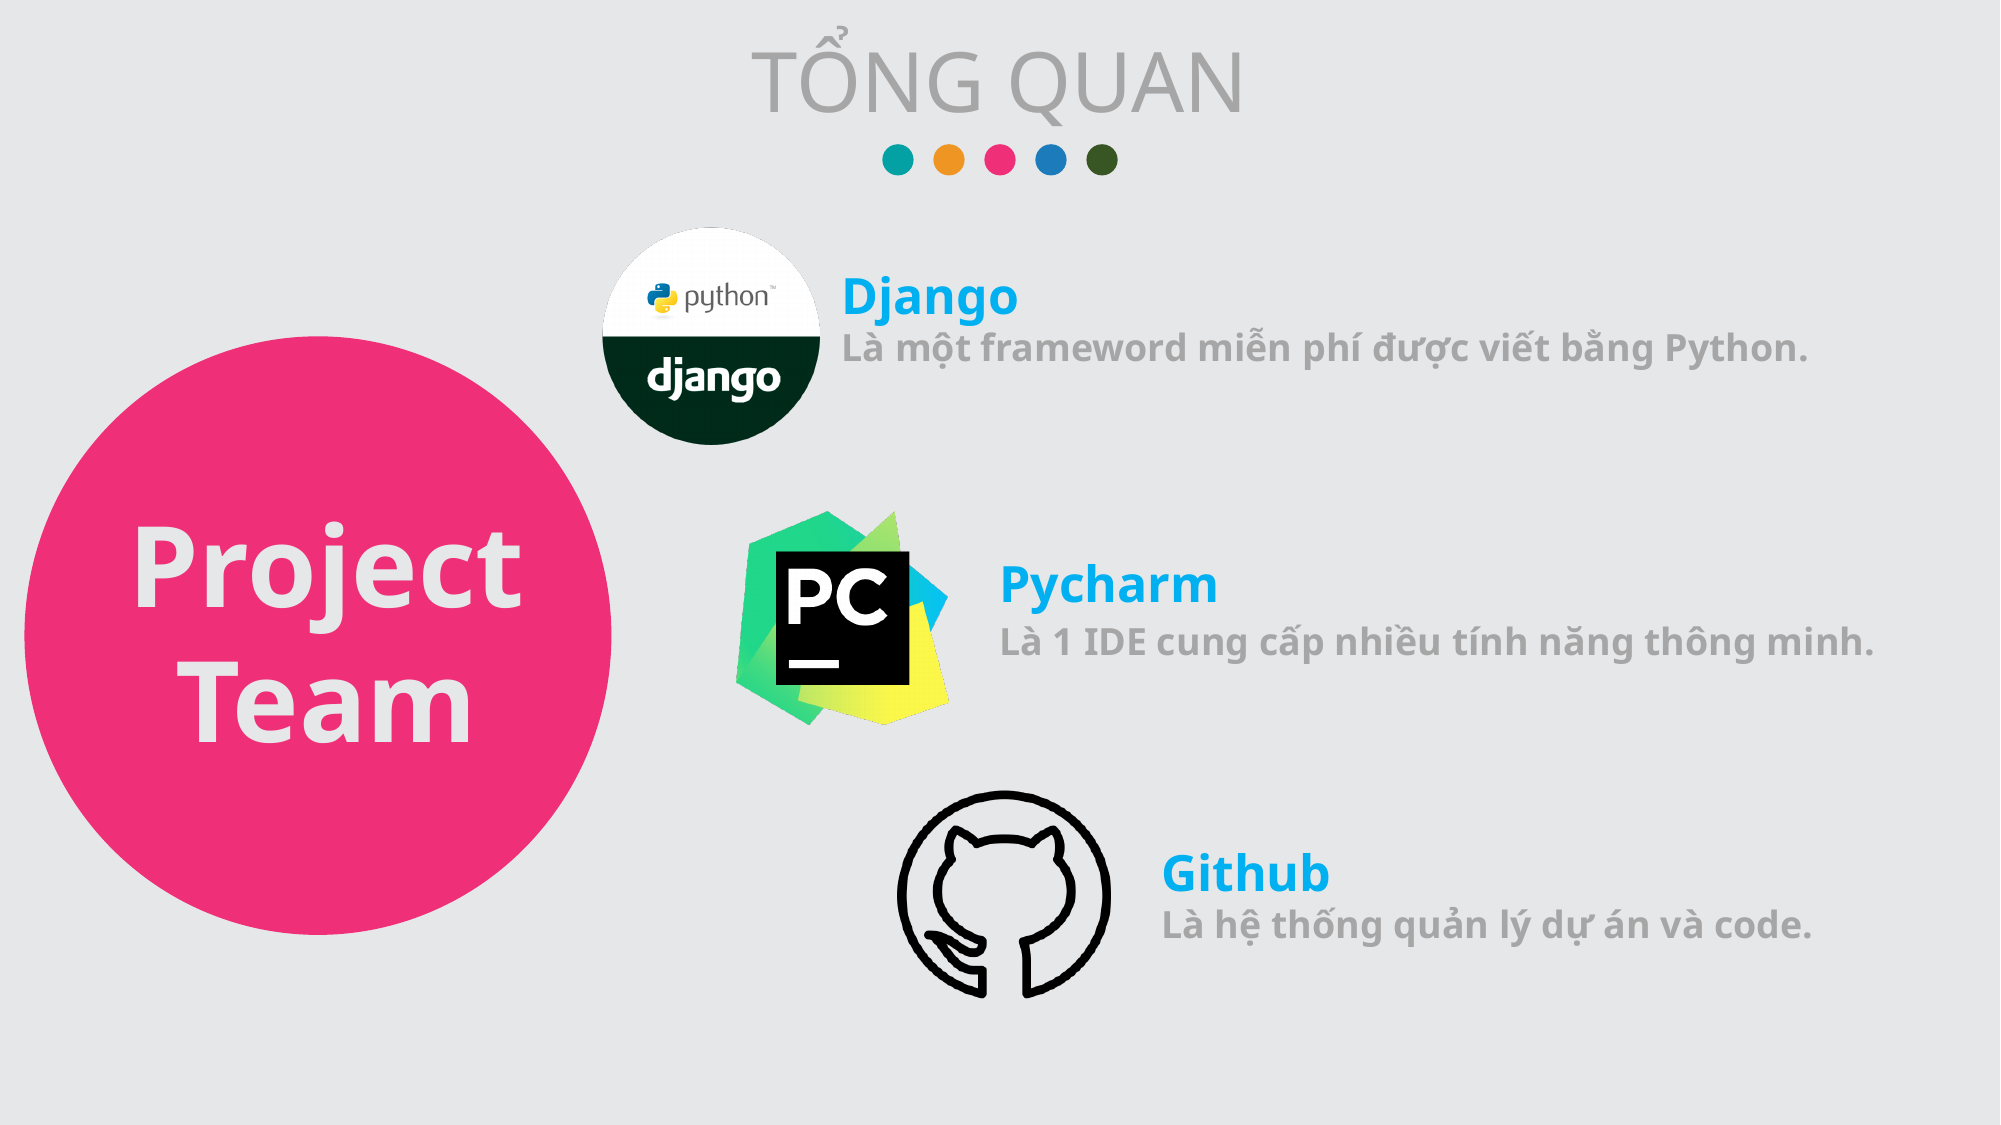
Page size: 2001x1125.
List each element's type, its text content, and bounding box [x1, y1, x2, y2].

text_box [984, 544, 2000, 672]
picture [595, 220, 827, 452]
picture [897, 789, 1111, 999]
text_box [1146, 833, 2000, 955]
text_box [827, 256, 2000, 378]
picture [735, 511, 949, 725]
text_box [24, 336, 612, 935]
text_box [882, 144, 1118, 176]
text_box TỔNG QUAN [402, 21, 1597, 137]
